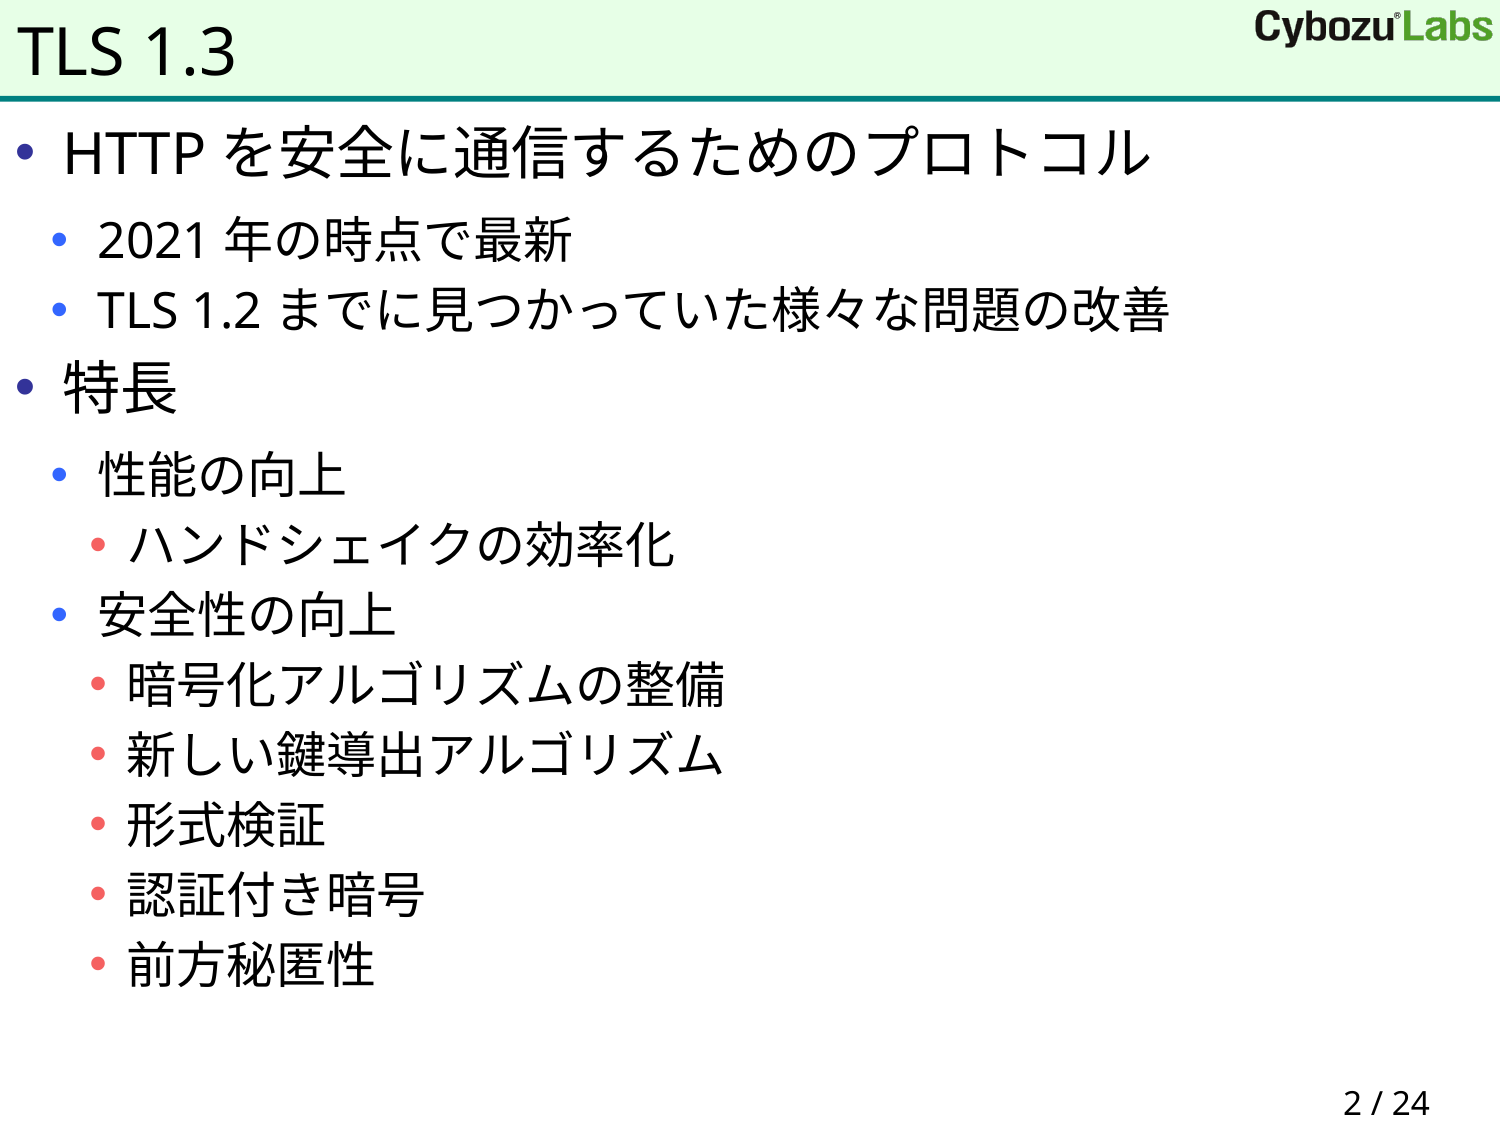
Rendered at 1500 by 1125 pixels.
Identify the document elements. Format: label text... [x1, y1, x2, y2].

list HTTPを安全に通信するためのプロトコル 2021年の時点で最新 TLS 1.2までに見つかっていた様々な問題の改善 特長 性能の向上 ハンドシェイクの効率化 安全性の向上 暗号化アルゴリズムの整備 新しい鍵導出アルゴリズム 形式検証 認証付き暗号 前方秘匿性 [0, 108, 1500, 1072]
title TLS 1.3 [2, 1, 1500, 90]
slide_number 2 / 24 [1293, 1074, 1495, 1125]
